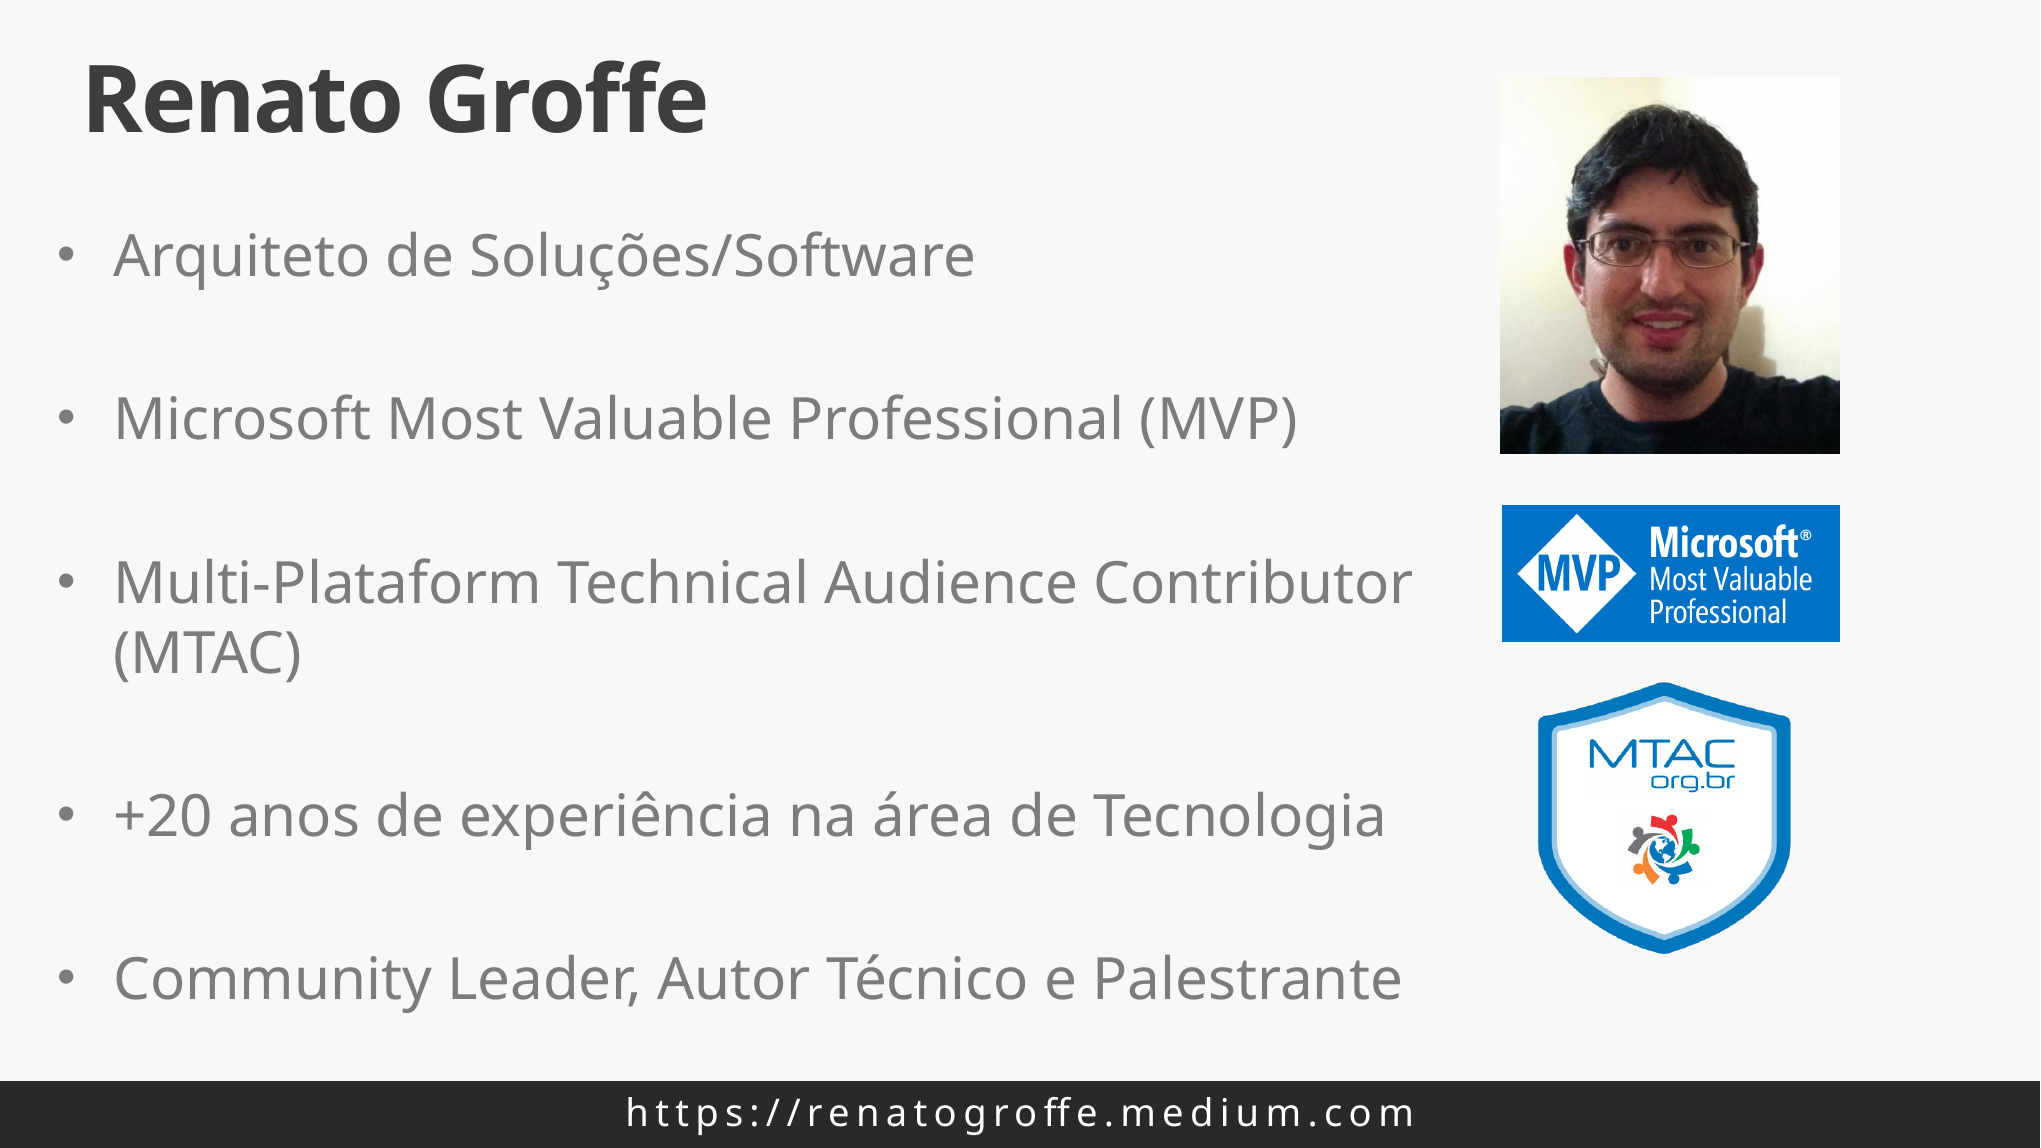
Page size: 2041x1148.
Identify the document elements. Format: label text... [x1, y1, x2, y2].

text_box https://renatogroffe.medium.com [0, 1081, 2040, 1148]
title Renato Groffe [57, 5, 967, 199]
list Arquiteto de Soluções/Software Microsoft Most Valuable Professional (MVP) Multi-Plataform Technical Audience Contributor (MTAC) +20 anos de experiência na área de Tecnologia Community Leader, Autor Técnico e Palestrante [33, 203, 1503, 1054]
picture [1521, 675, 1807, 961]
picture [1500, 77, 1840, 454]
picture [1502, 505, 1840, 642]
